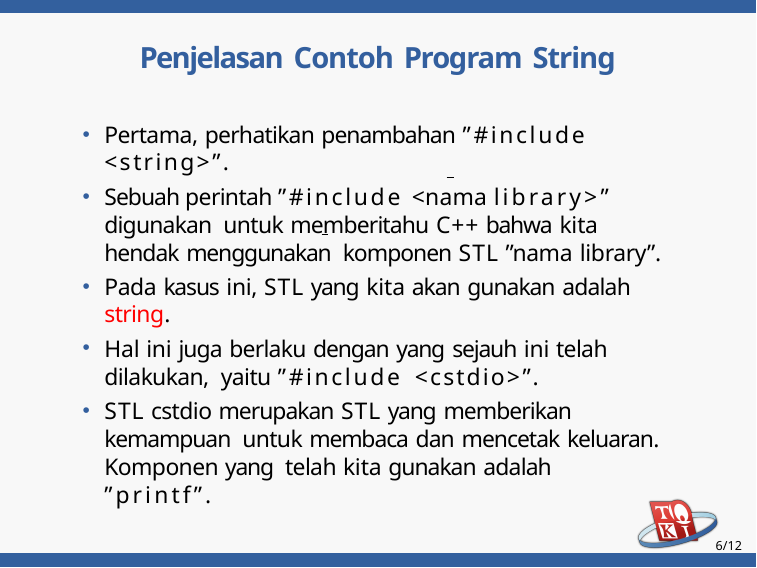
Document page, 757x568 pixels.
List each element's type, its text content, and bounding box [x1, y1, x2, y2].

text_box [0, 495, 757, 568]
title Penjelasan Contoh Program String [137, 36, 619, 111]
picture [0, 0, 756, 13]
text_box Pertama, perhatikan penambahan ”#include <string>”. Sebuah perintah ”#include <nama library>” digunakan untuk memberitahu C++ bahwa kita hendak menggunakan komponen STL ”nama library”. Pada kasus ini, STL yang kita akan gunakan adalah string. Hal ini juga berlaku dengan yang sejauh ini telah dilakukan, yaitu ”#include <cstdio>”. STL cstdio merupakan STL yang memberikan kemampuan untuk membaca dan mencetak keluaran. Komponen yang telah kita gunakan adalah ”printf”. [80, 111, 675, 494]
